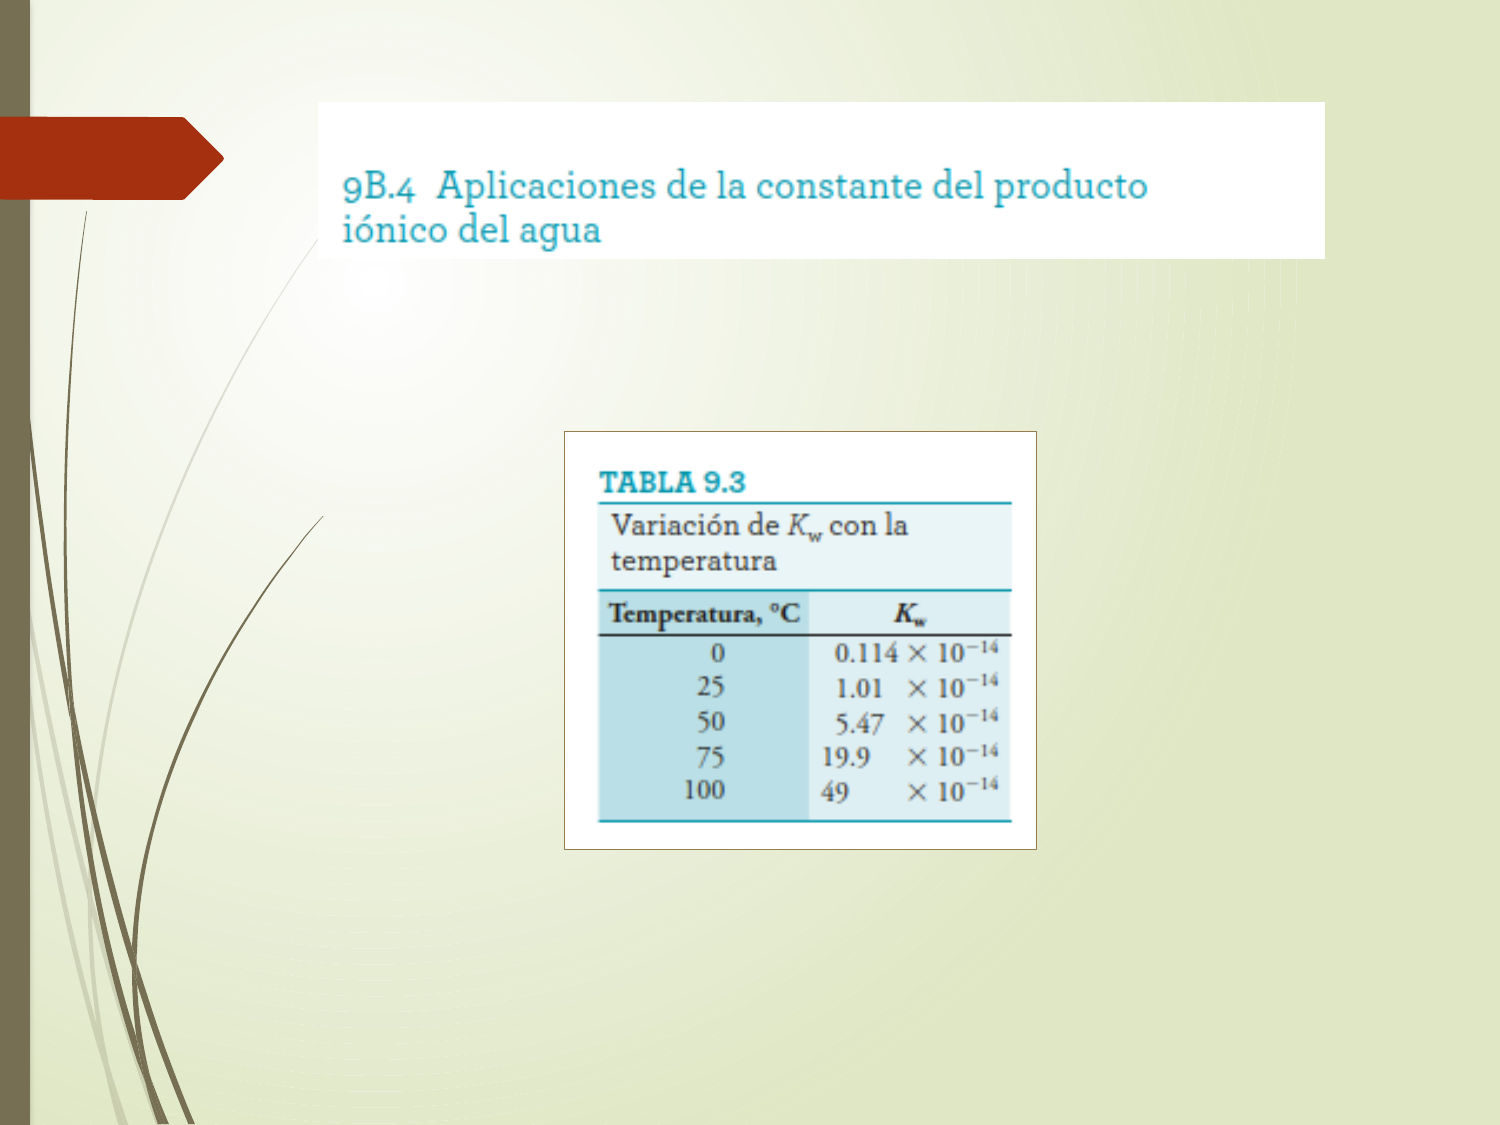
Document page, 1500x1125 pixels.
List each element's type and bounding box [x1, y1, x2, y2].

picture [565, 432, 1036, 849]
picture [318, 102, 1325, 260]
